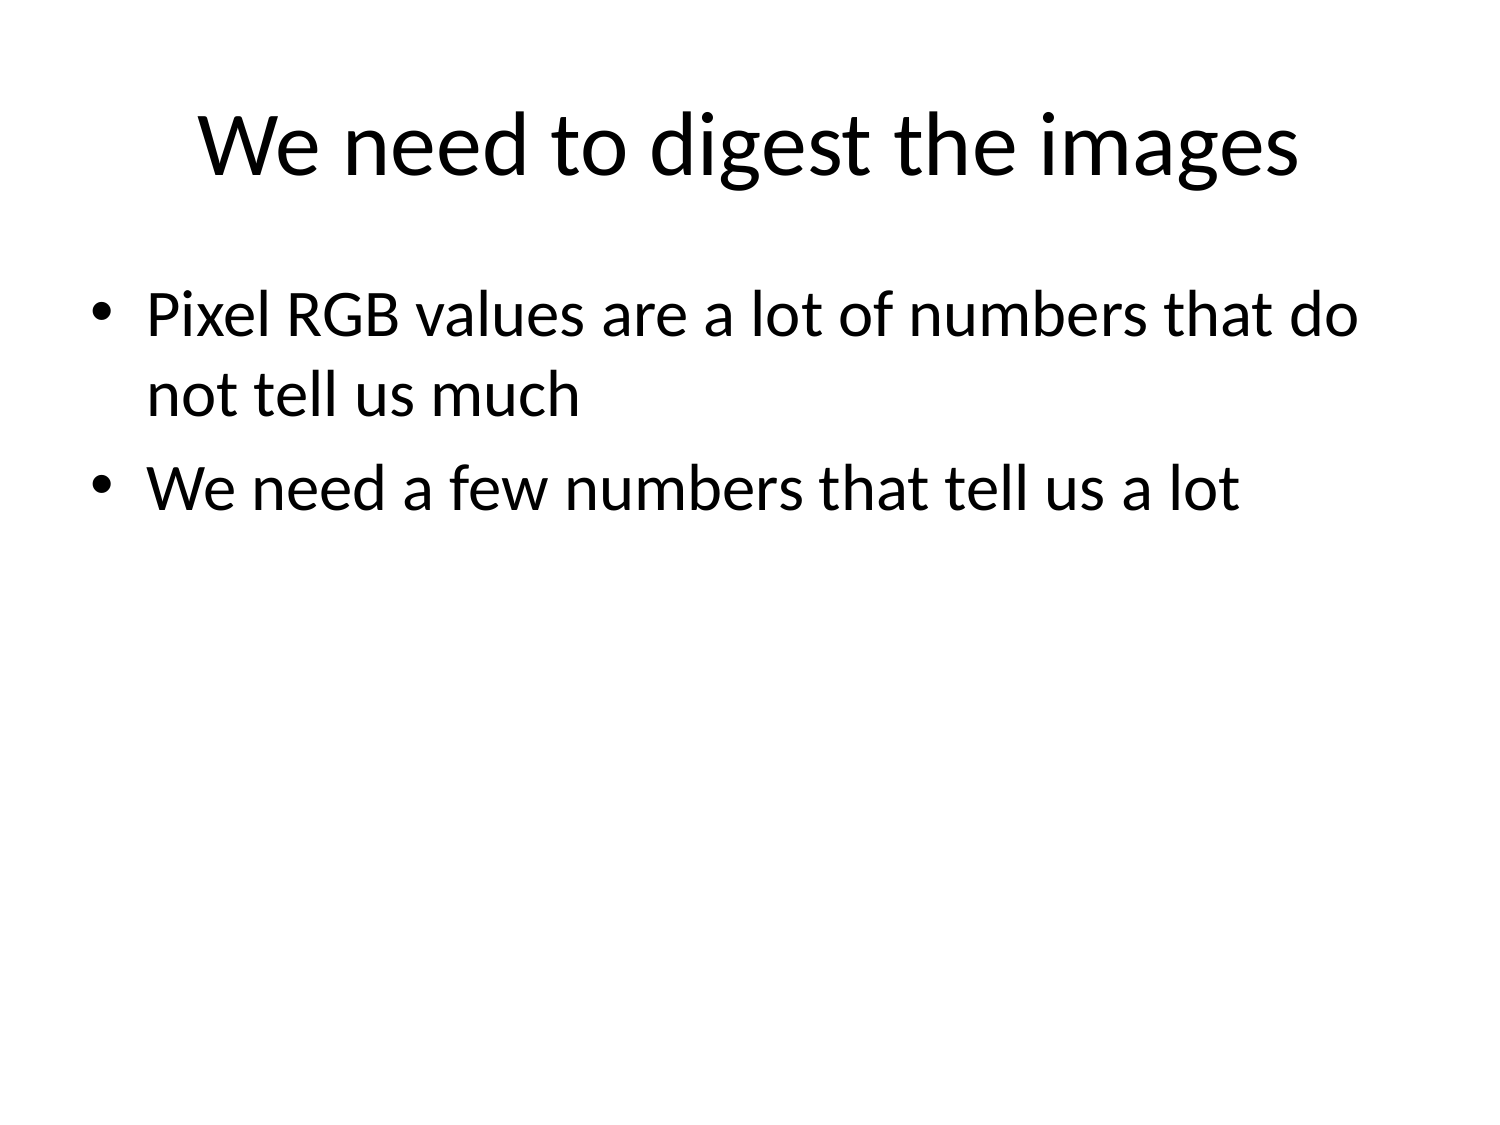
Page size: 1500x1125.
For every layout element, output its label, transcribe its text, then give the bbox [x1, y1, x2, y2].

title We need to digest the images [75, 45, 1425, 233]
list Pixel RGB values are a lot of numbers that do not tell us much We need a few numbers that tell us a lot [75, 262, 1425, 1005]
